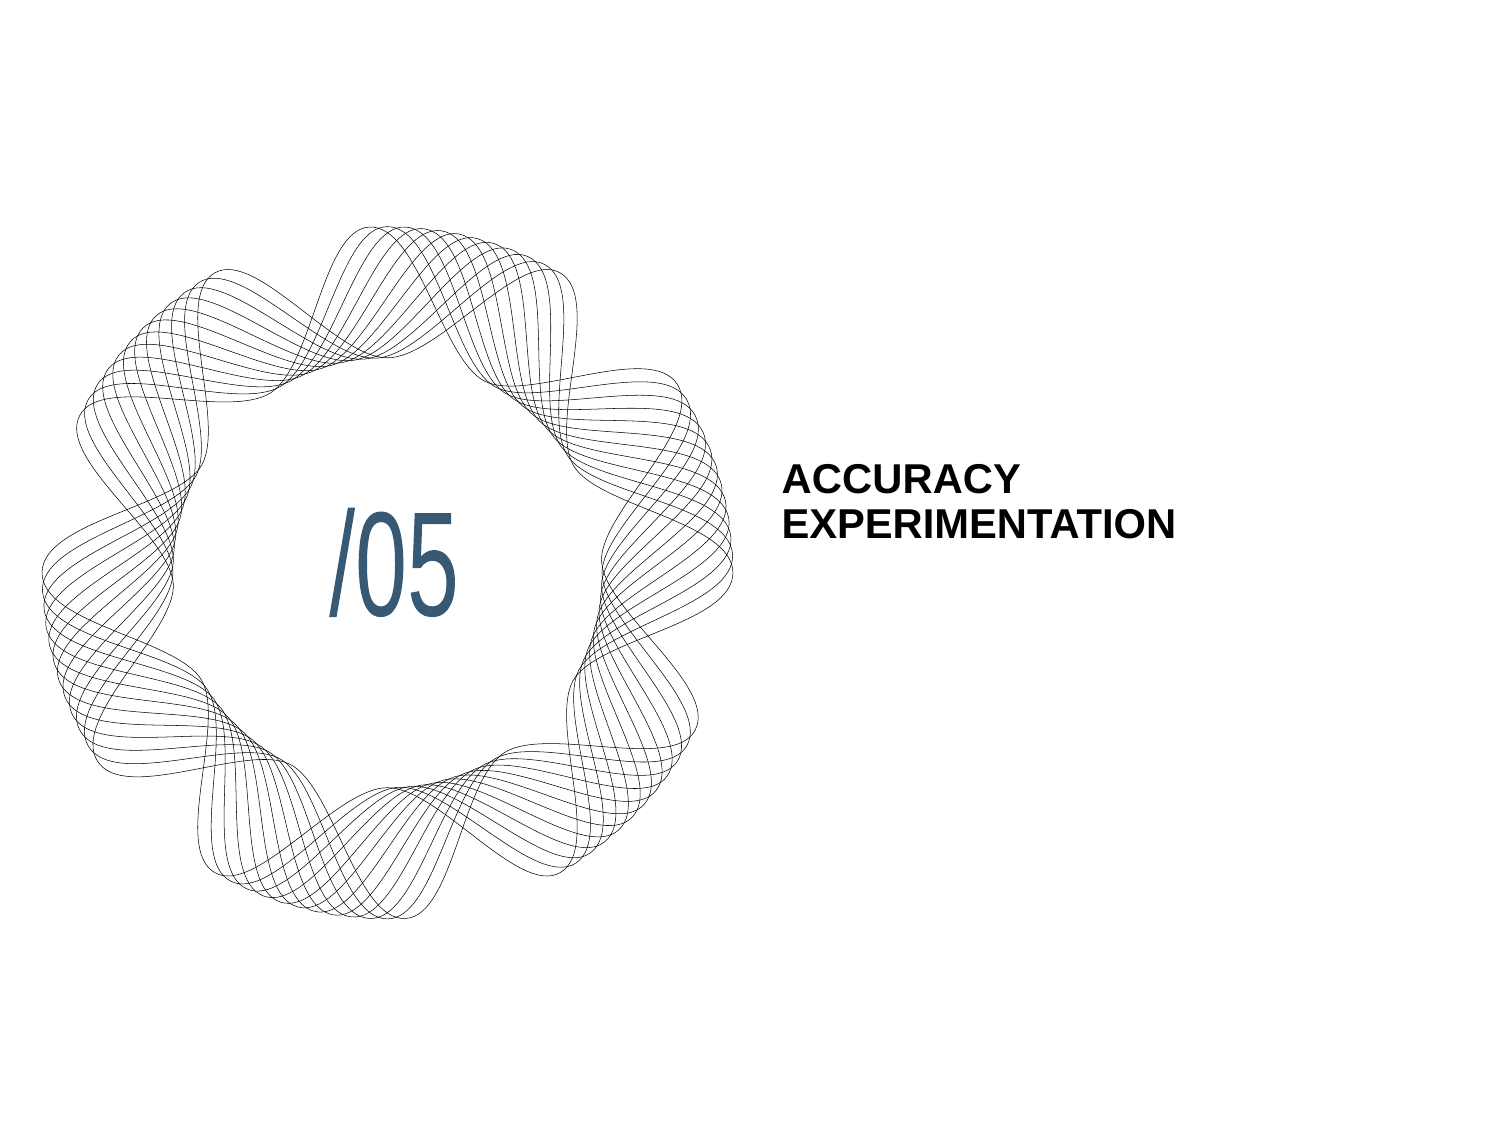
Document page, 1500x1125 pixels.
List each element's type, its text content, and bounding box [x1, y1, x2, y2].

title ACCURACY EXPERIMENTATION [766, 444, 1434, 555]
